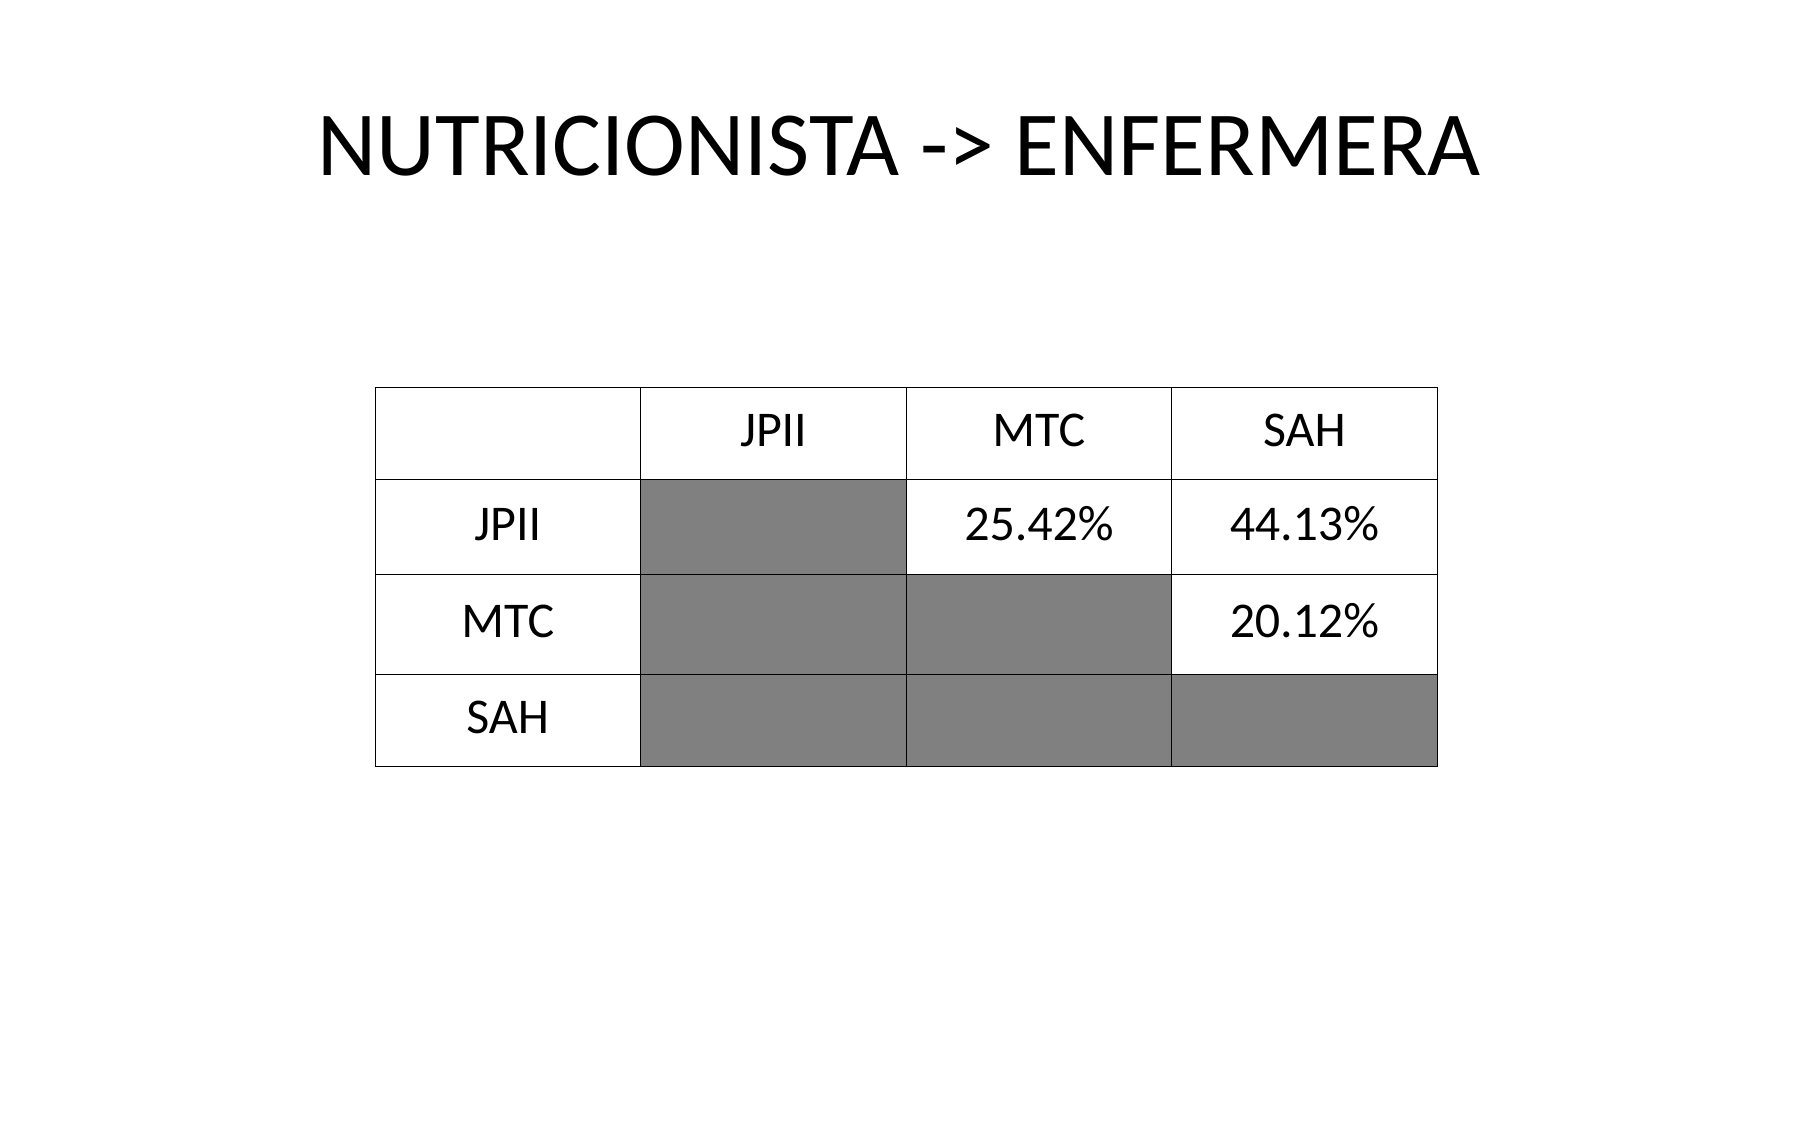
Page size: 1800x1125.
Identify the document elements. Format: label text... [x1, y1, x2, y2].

table_header MTC [907, 388, 1171, 479]
table_cell [641, 575, 906, 674]
table_header [376, 388, 640, 479]
table_cell [907, 575, 1171, 674]
table_cell JPII [376, 480, 640, 574]
table_cell SAH [376, 675, 640, 766]
table_cell [641, 480, 906, 574]
table_cell 25.42% [907, 480, 1171, 574]
table_cell 44.13% [1172, 480, 1437, 574]
table_header JPII [641, 388, 906, 479]
table_cell [641, 675, 906, 766]
table_cell [1172, 675, 1437, 766]
table_header SAH [1172, 388, 1437, 479]
table_cell 20.12% [1172, 575, 1437, 674]
table_cell [907, 675, 1171, 766]
table_cell MTC [376, 575, 640, 674]
title NUTRICIONISTA -> ENFERMERA [90, 45, 1710, 233]
